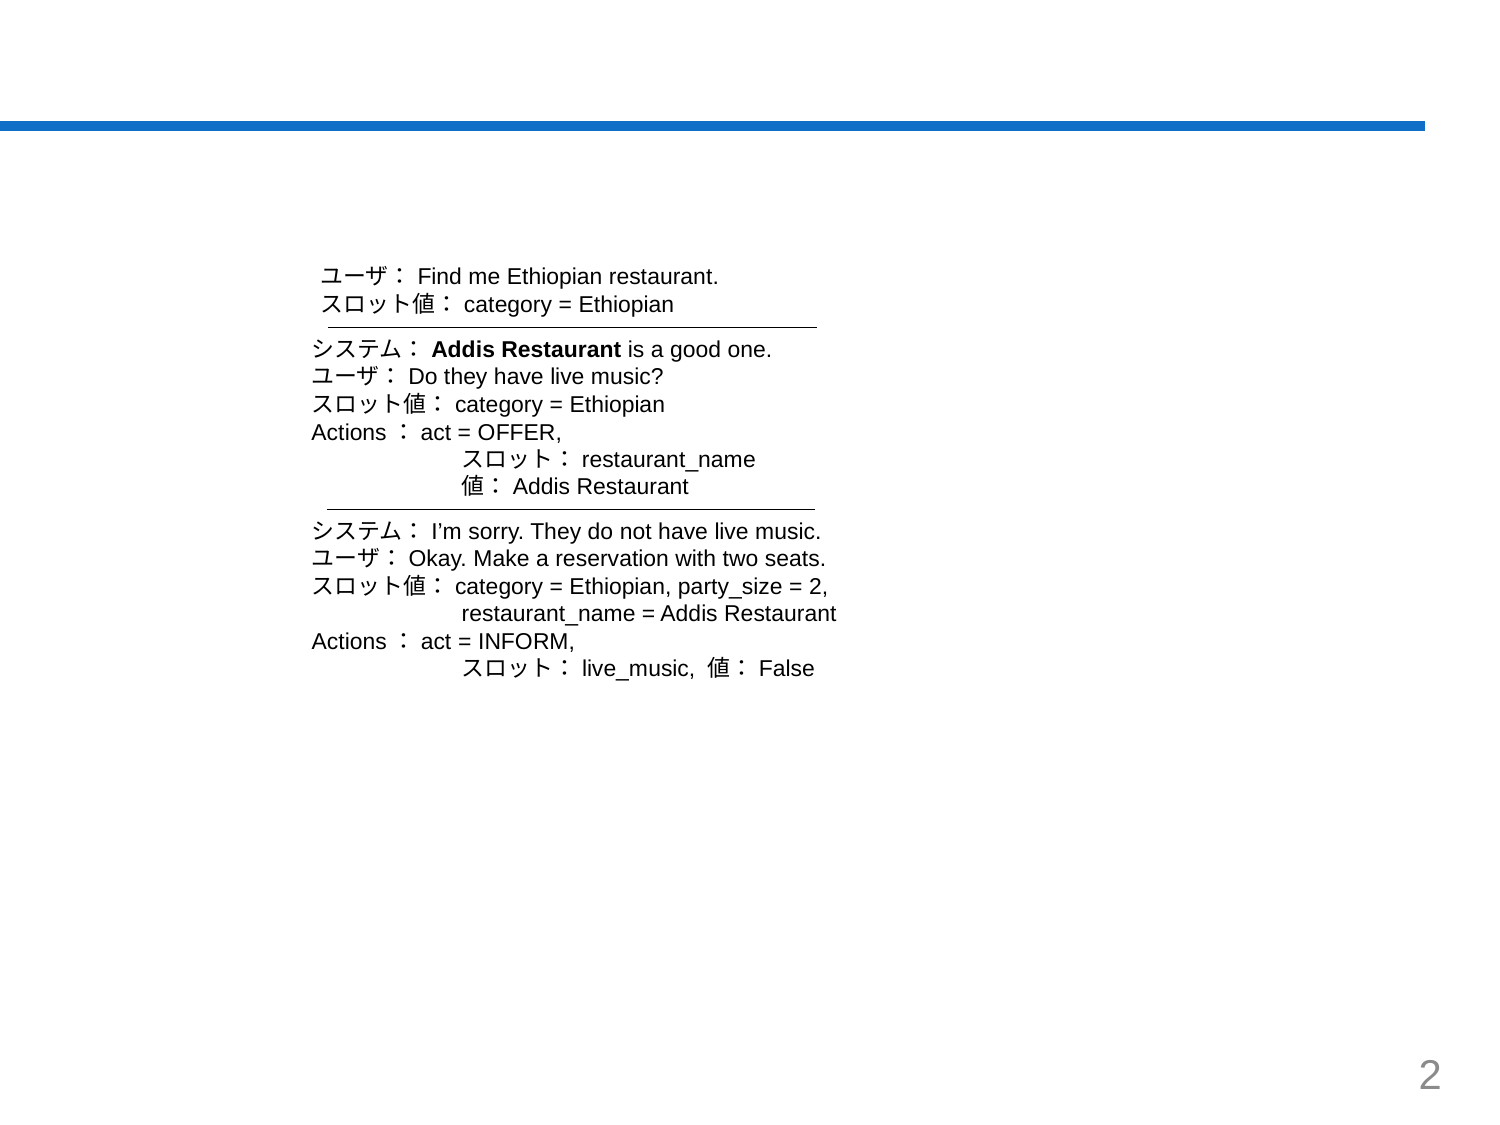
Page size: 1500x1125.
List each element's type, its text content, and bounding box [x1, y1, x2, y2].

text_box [319, 254, 830, 691]
slide_number 2 [1119, 1042, 1457, 1103]
